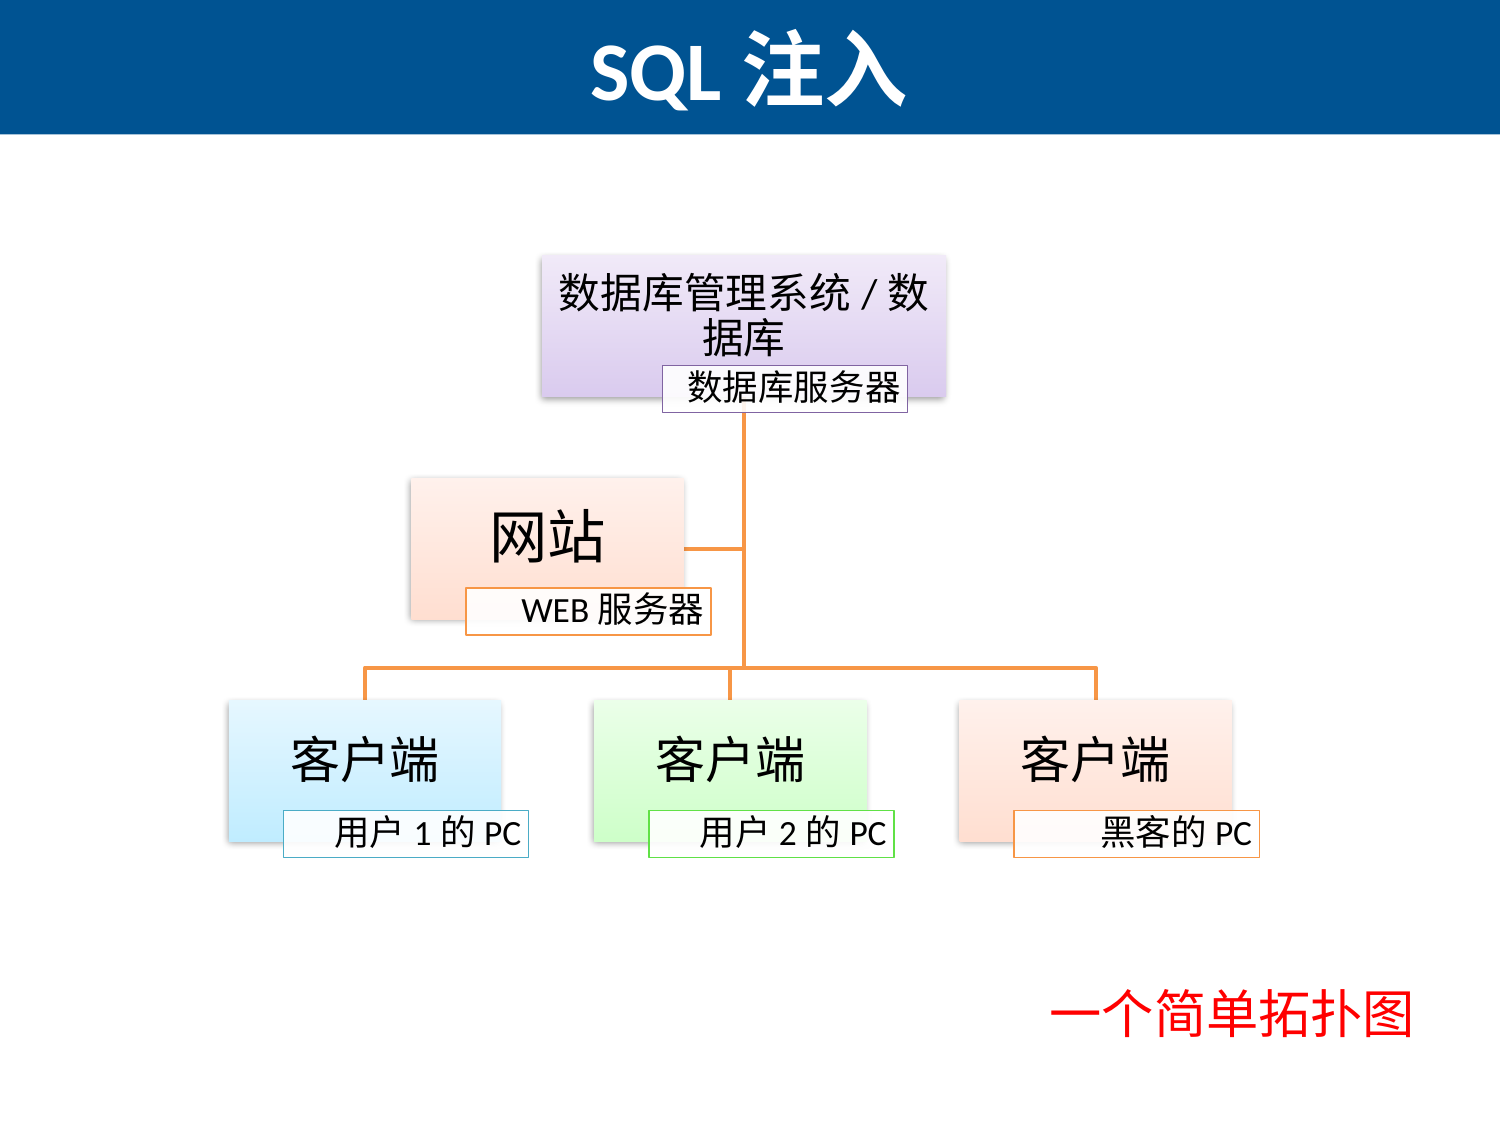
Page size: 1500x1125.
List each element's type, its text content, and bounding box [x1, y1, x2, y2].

title SQL注入 [0, 0, 1500, 135]
text_box 一个简单拓扑图 [317, 973, 1431, 1051]
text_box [123, 255, 1365, 858]
